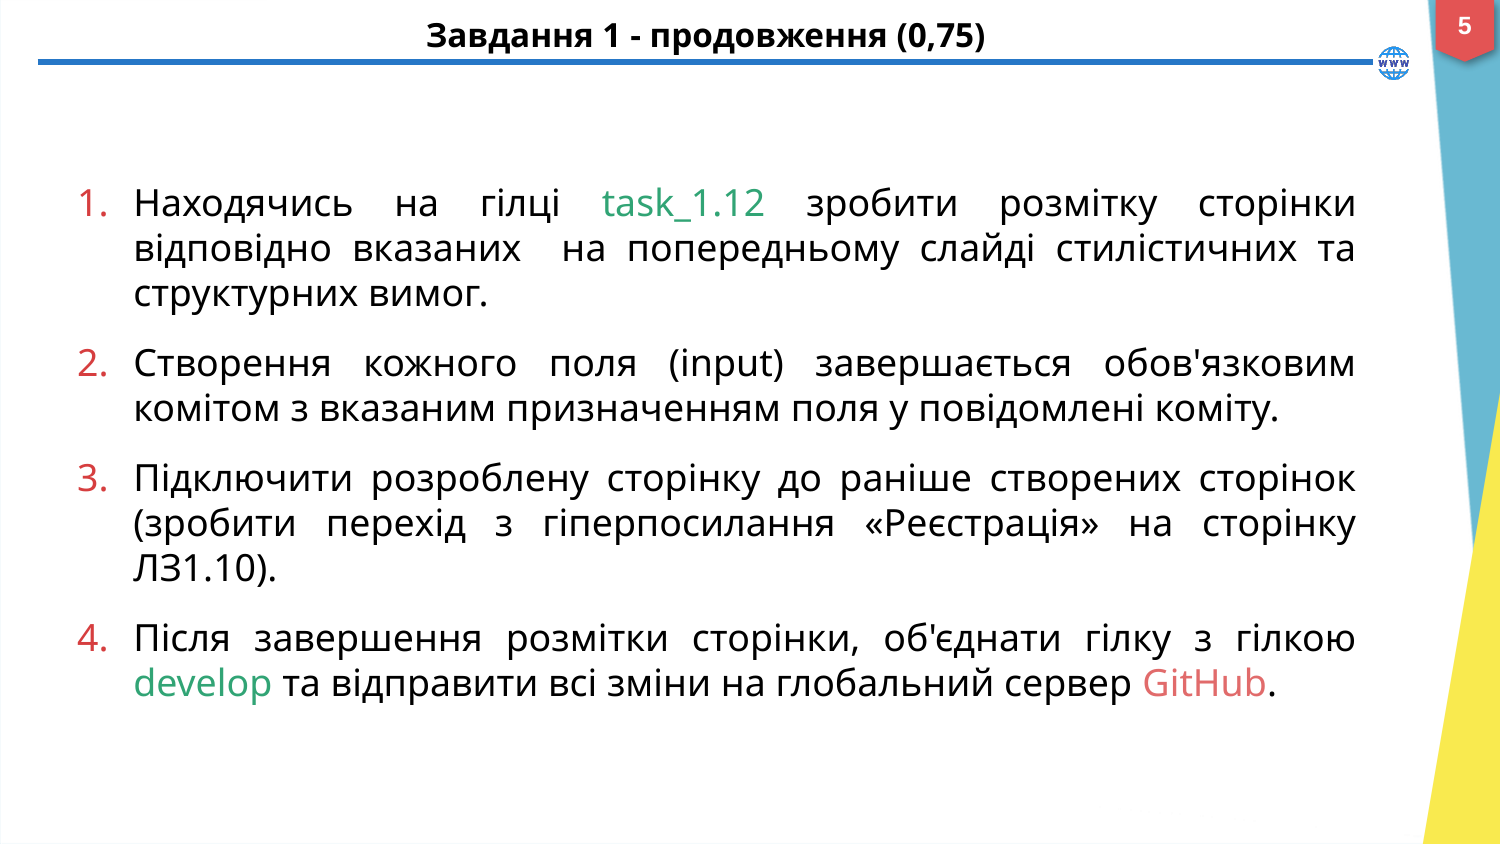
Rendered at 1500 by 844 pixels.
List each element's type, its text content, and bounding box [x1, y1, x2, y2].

text_box 5 [1434, 0, 1496, 63]
text_box Находячись на гілці task_1.12 зробити розмітку сторінки відповідно вказаних на попередньому слайді стилістичних та структурних вимог. Створення кожного поля (input) завершається обов'язковим комітом з вказаним призначенням поля у повідомлені коміту. Підключити розроблену сторінку до раніше створених сторінок (зробити перехід з гіперпосилання «Реєстрація» на сторінку ЛЗ1.10). Після завершення розмітки сторінки, об'єднати гілку з гілкою develop та відправити всі зміни на глобальний сервер GitHub. [62, 171, 1372, 712]
title Завдання 1 - продовження (0,75) [51, 15, 1361, 62]
picture [0, 0, 1500, 844]
